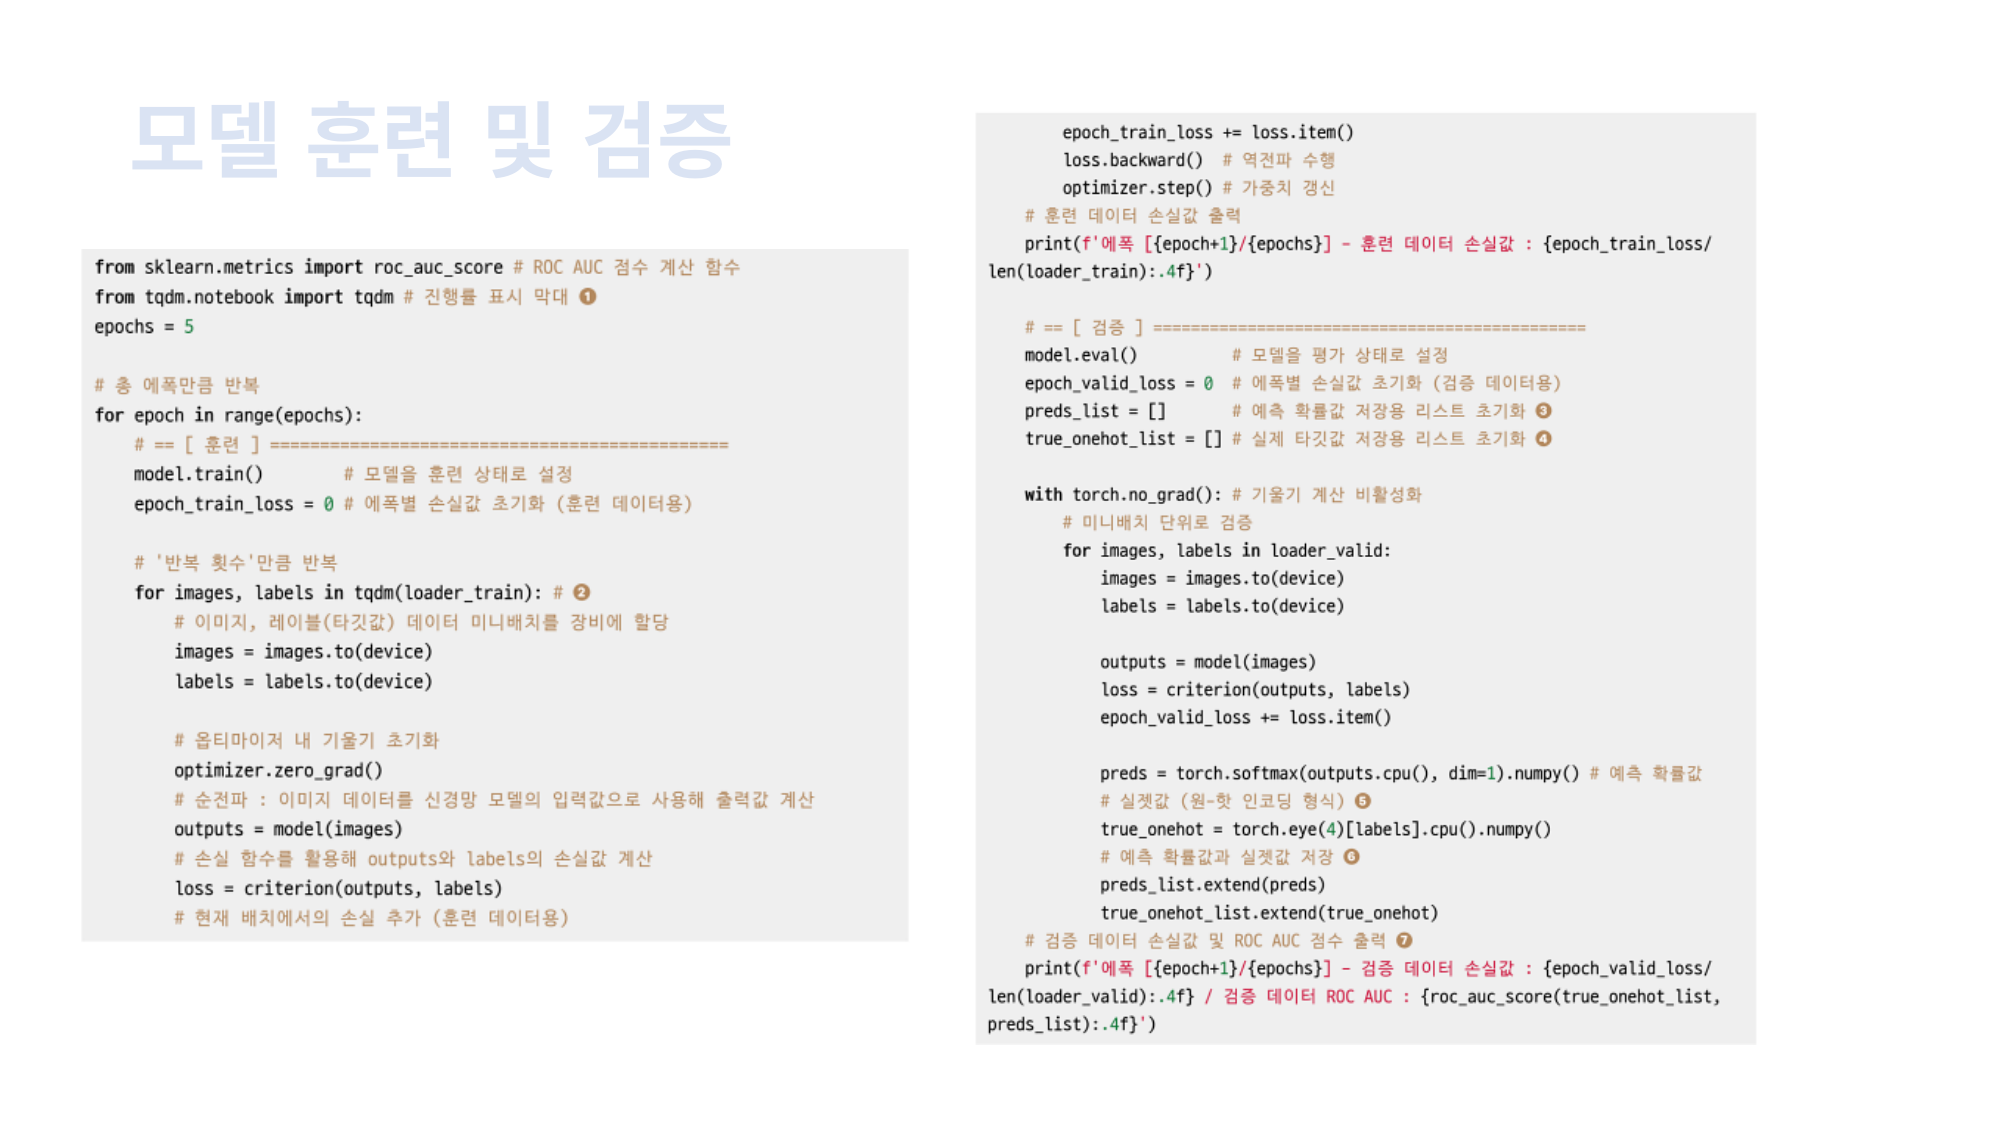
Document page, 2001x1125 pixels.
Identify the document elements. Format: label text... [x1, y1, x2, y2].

text_box 모델 훈련 및 검증 [114, 81, 750, 196]
picture [967, 100, 1764, 1045]
picture [77, 249, 920, 953]
